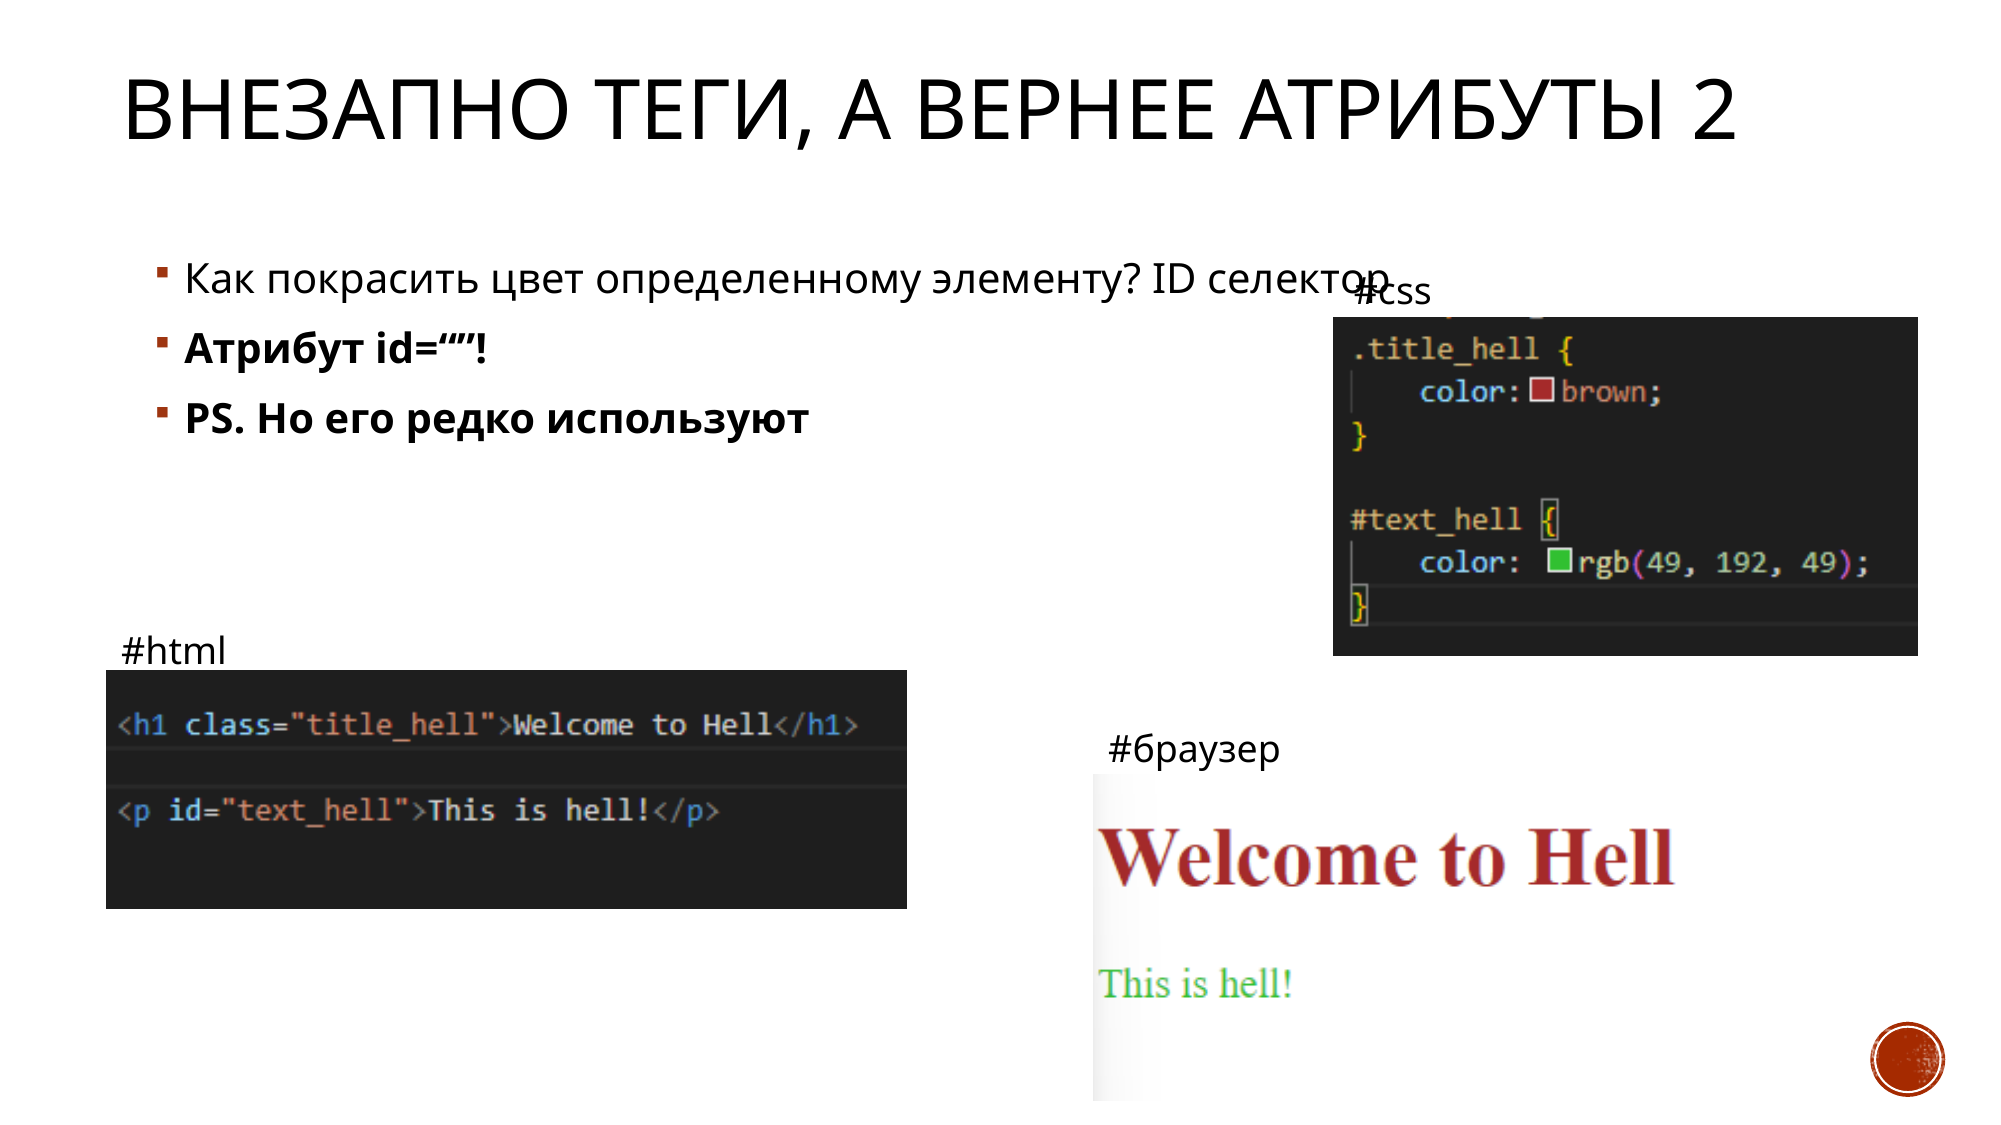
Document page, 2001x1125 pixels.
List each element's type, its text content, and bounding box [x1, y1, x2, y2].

text_box #html [106, 619, 423, 670]
picture [1093, 774, 1743, 1101]
picture [106, 670, 908, 909]
picture [1333, 317, 1918, 656]
title Внезапно теги, а вернее атрибуты 2 [106, 0, 1757, 245]
text_box #css [1339, 259, 1655, 318]
list Как покрасить цвет определенному элементу? ID селектор Атрибут id=“”! PS. Но его редко используют [139, 174, 1790, 840]
text_box #браузер [1093, 717, 1409, 775]
